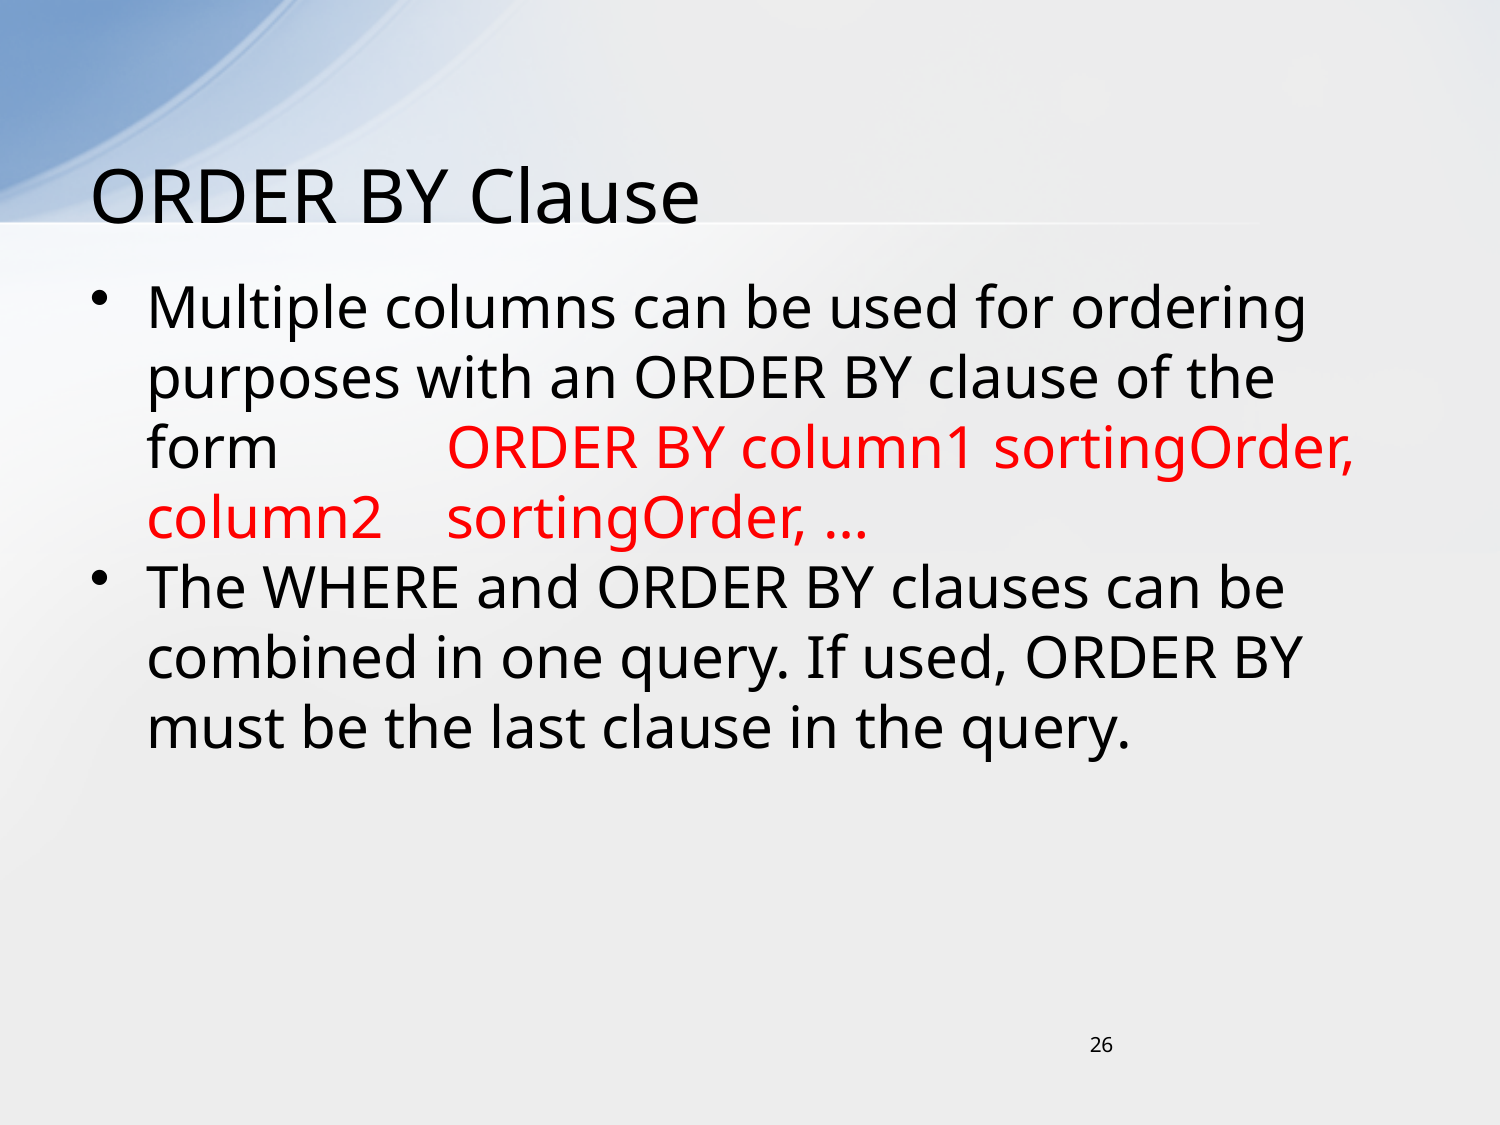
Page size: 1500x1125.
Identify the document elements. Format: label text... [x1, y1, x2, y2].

slide_number 26 [1074, 1024, 1425, 1103]
list Multiple columns can be used for ordering purposes with an ORDER BY clause of the form ORDER BY column1 sortingOrder, column2 sortingOrder, … The WHERE and ORDER BY clauses can be combined in one query. If used, ORDER BY must be the last clause in the query. [75, 262, 1425, 1005]
title ORDER BY Clause [75, 58, 1425, 247]
picture [0, 0, 1500, 1125]
